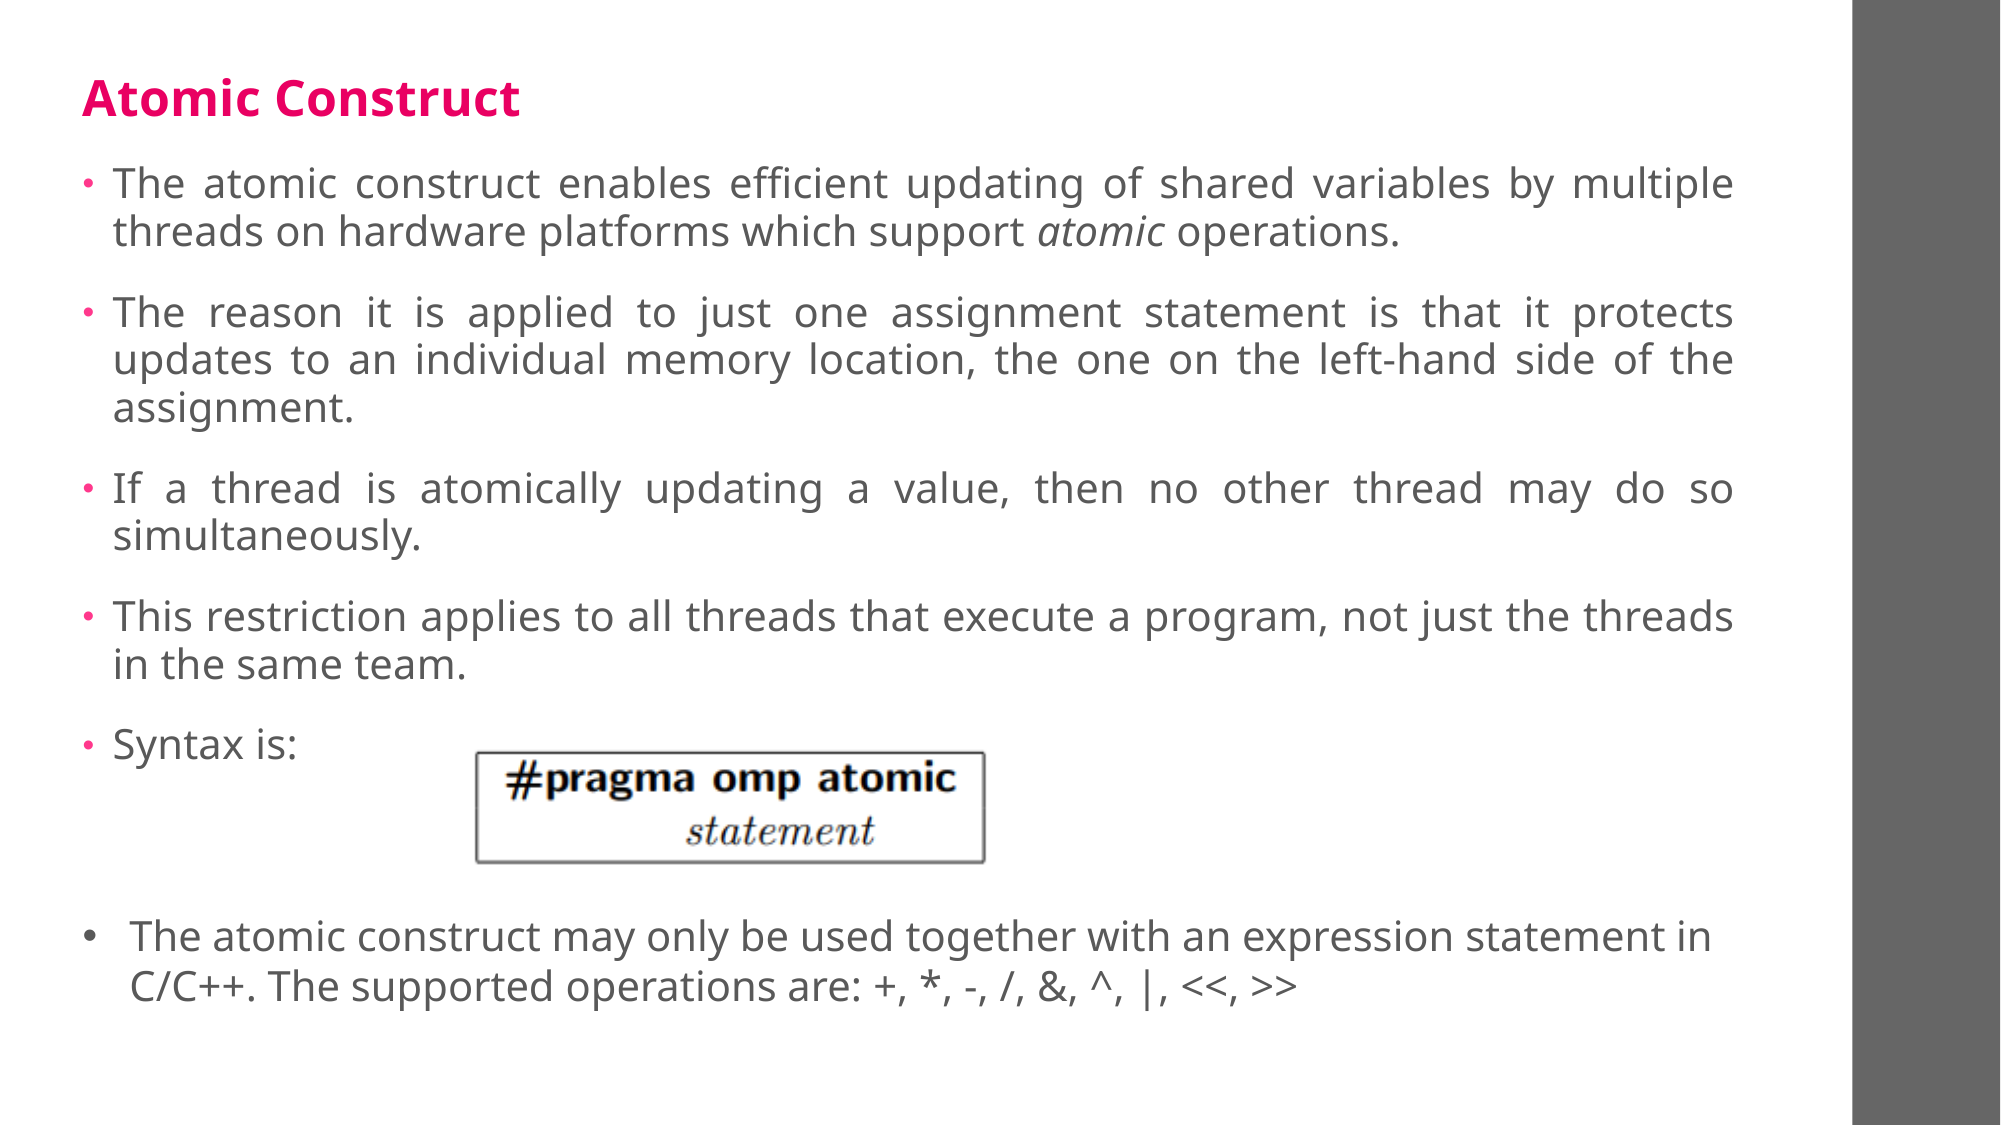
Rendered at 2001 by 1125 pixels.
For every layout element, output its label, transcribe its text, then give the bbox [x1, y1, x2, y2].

text_box The atomic construct may only be used together with an expression statement in C/C++. The supported operations are: +, *, -, /, &, ^, |, <<, >> [67, 902, 1752, 1018]
picture [456, 719, 1001, 898]
list Atomic Construct The atomic construct enables efficient updating of shared variables by multiple threads on hardware platforms which support atomic operations. The reason it is applied to just one assignment statement is that it protects updates to an individual memory location, the one on the left-hand side of the assignment. If a thread is atomically updating a value, then no other thread may do so simultaneously. This restriction applies to all threads that execute a program, not just the threads in the same team. Syntax is: [67, 62, 1752, 902]
